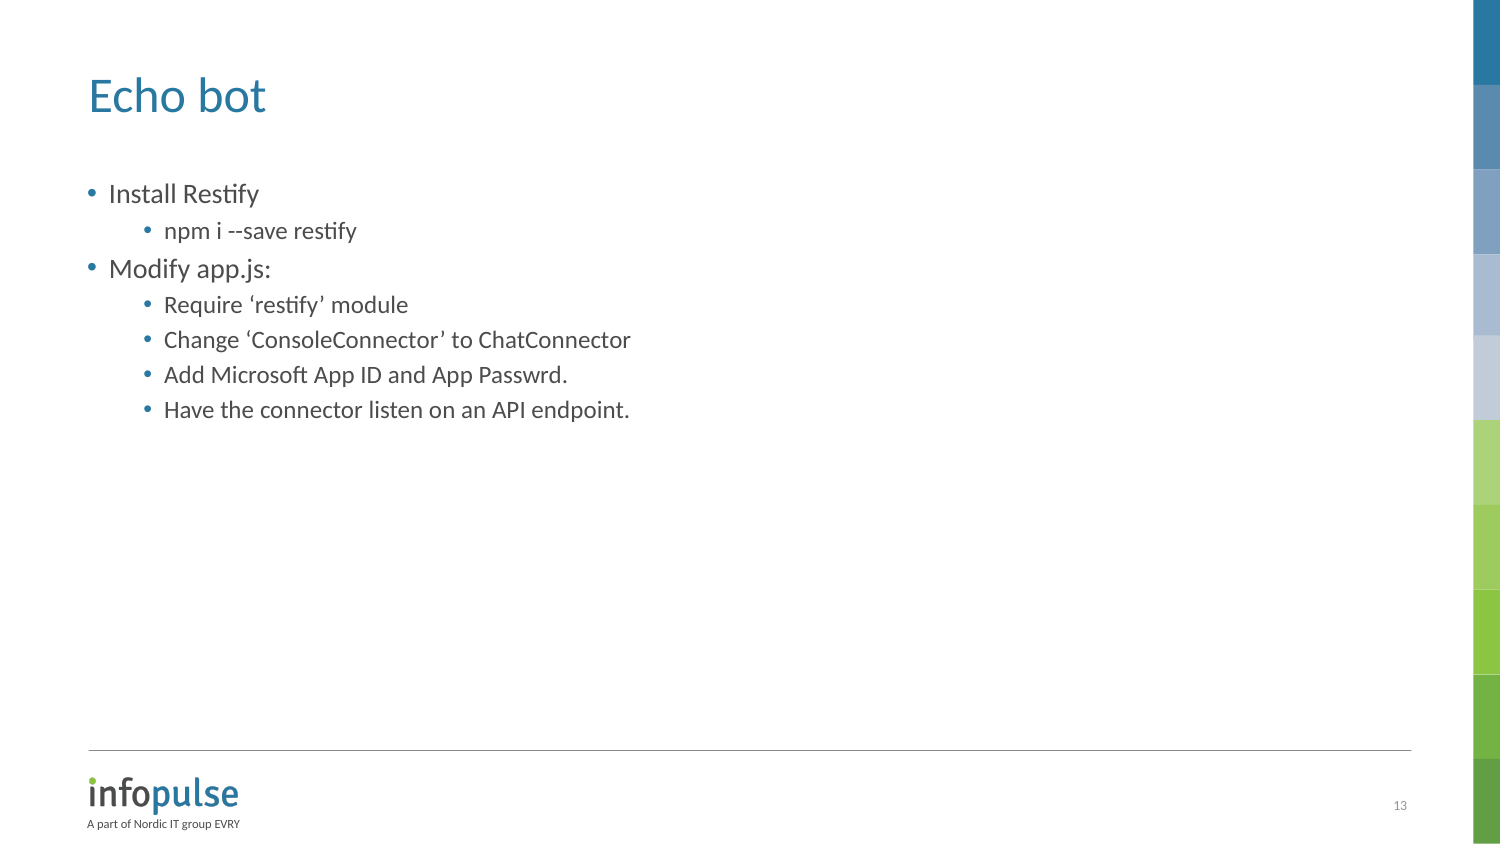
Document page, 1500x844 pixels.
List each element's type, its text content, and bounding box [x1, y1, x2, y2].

list Install Restify npm i --save restify Modify app.js: Require ‘restify’ module Change ‘ConsoleConnector’ to ChatConnector Add Microsoft App ID and App Passwrd. Have the connector listen on an API endpoint. [87, 175, 1400, 733]
title Echo bot [88, 62, 1402, 176]
picture [88, 776, 239, 816]
